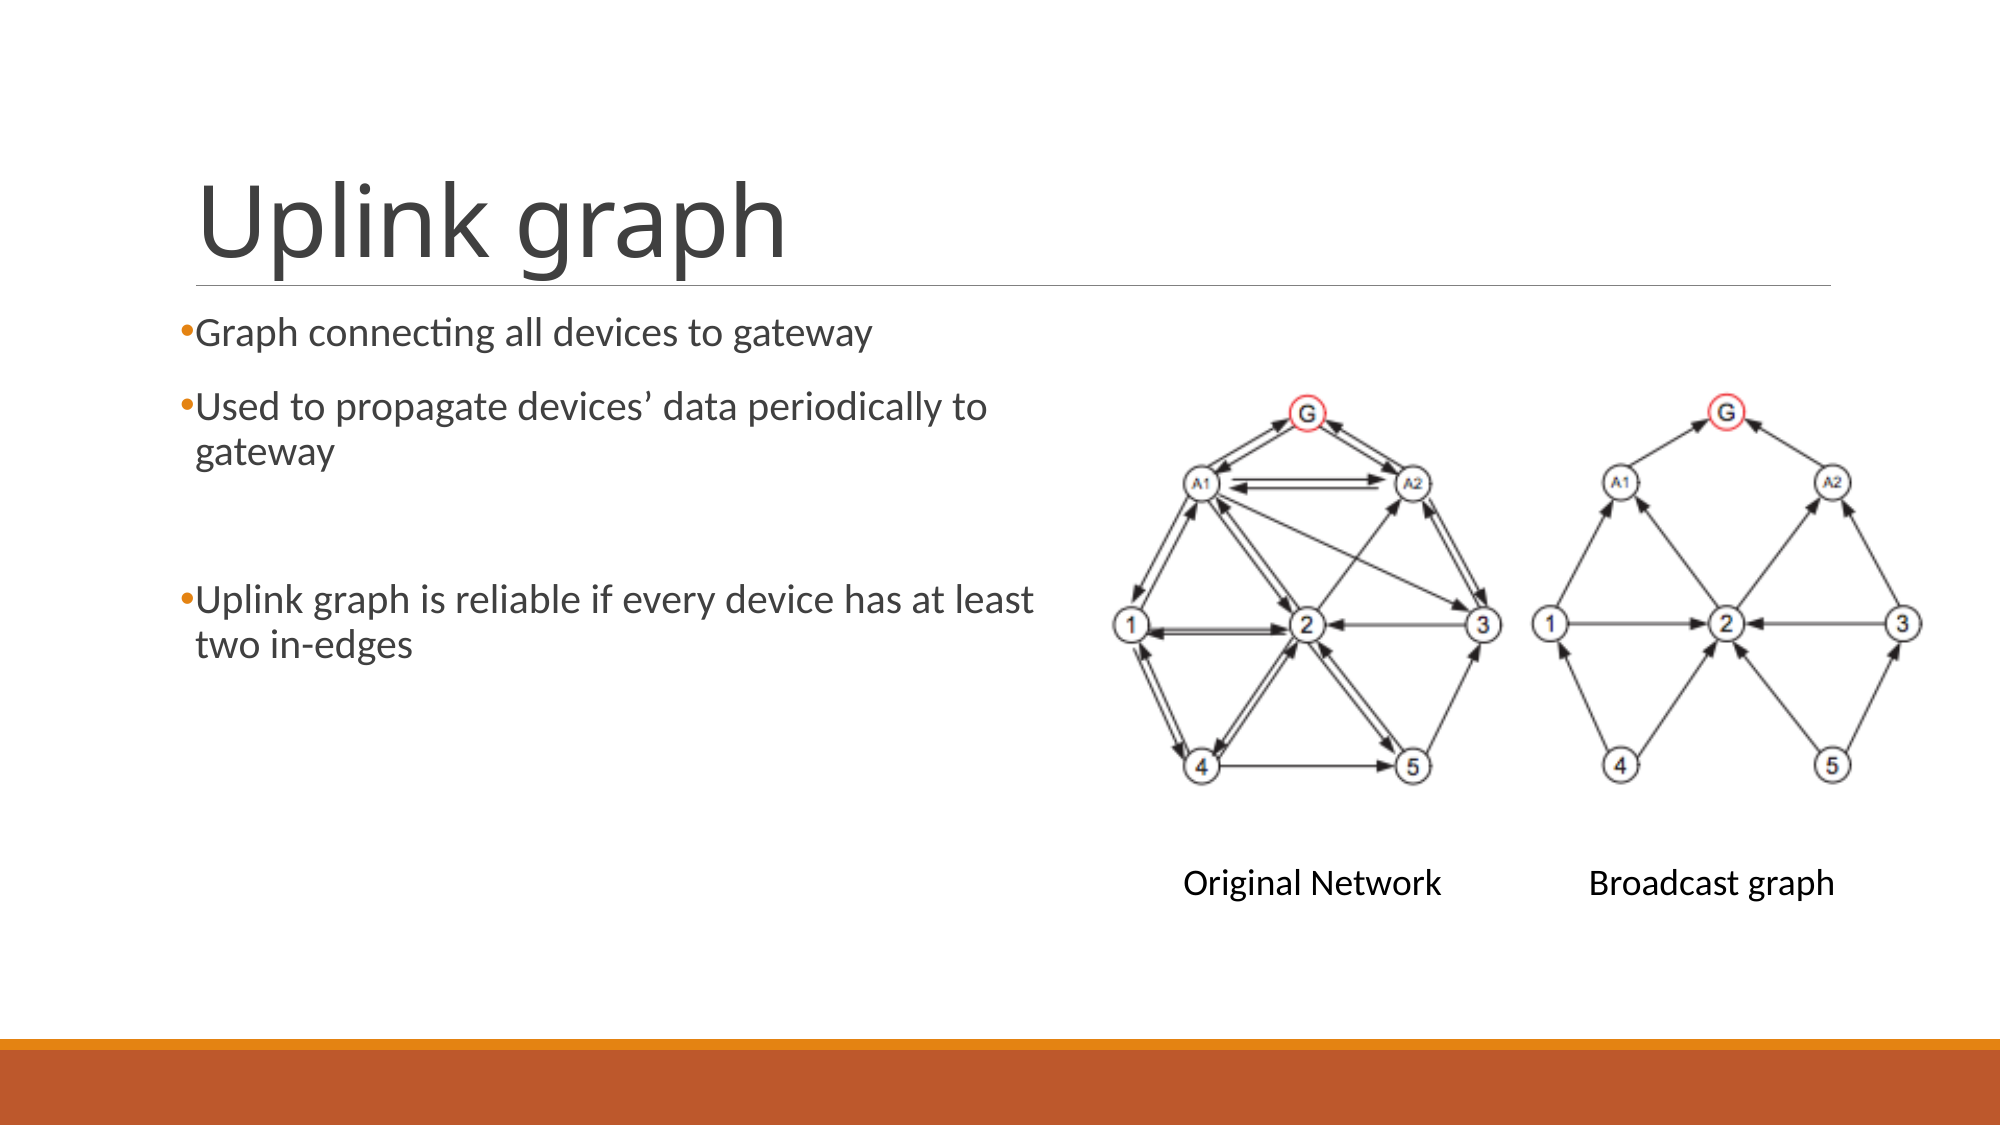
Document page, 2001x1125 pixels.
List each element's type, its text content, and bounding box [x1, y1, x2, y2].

text_box Original Network [1168, 850, 1474, 911]
list Graph connecting all devices to gateway Used to propagate devices’ data periodically to gateway Uplink graph is reliable if every device has at least two in-edges [180, 302, 1093, 963]
text_box Broadcast graph [1574, 850, 1908, 911]
title Uplink graph [180, 47, 1830, 285]
picture [1097, 382, 1945, 809]
